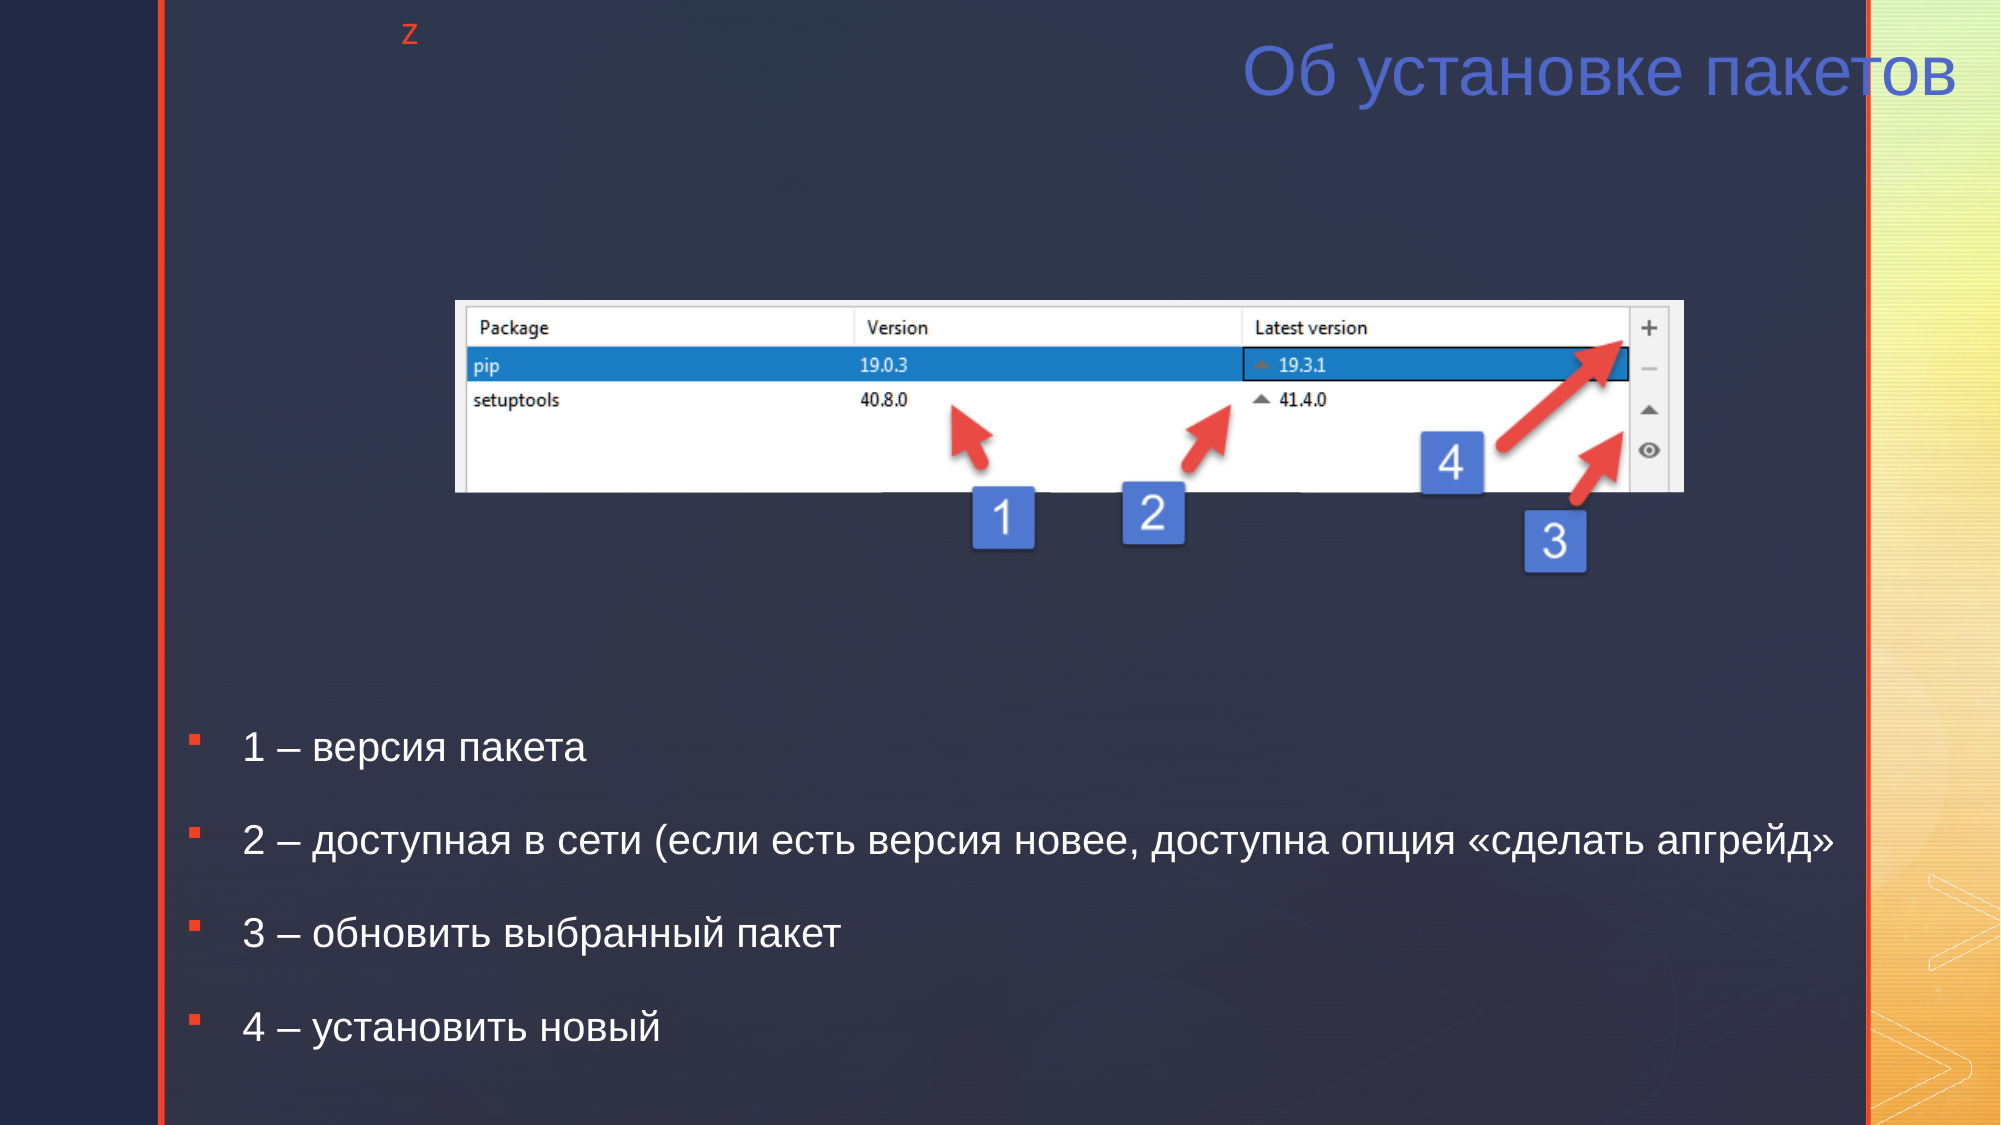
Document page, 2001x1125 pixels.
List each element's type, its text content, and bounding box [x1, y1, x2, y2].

list 1 – версия пакета 2 – доступная в сети (если есть версия новее, доступна опция «сделать апгрейд» 3 – обновить выбранный пакет 4 – установить новый [171, 667, 1969, 1093]
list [455, 300, 1685, 587]
title Об установке пакетов [433, 26, 1974, 204]
picture [1871, 0, 2001, 1125]
